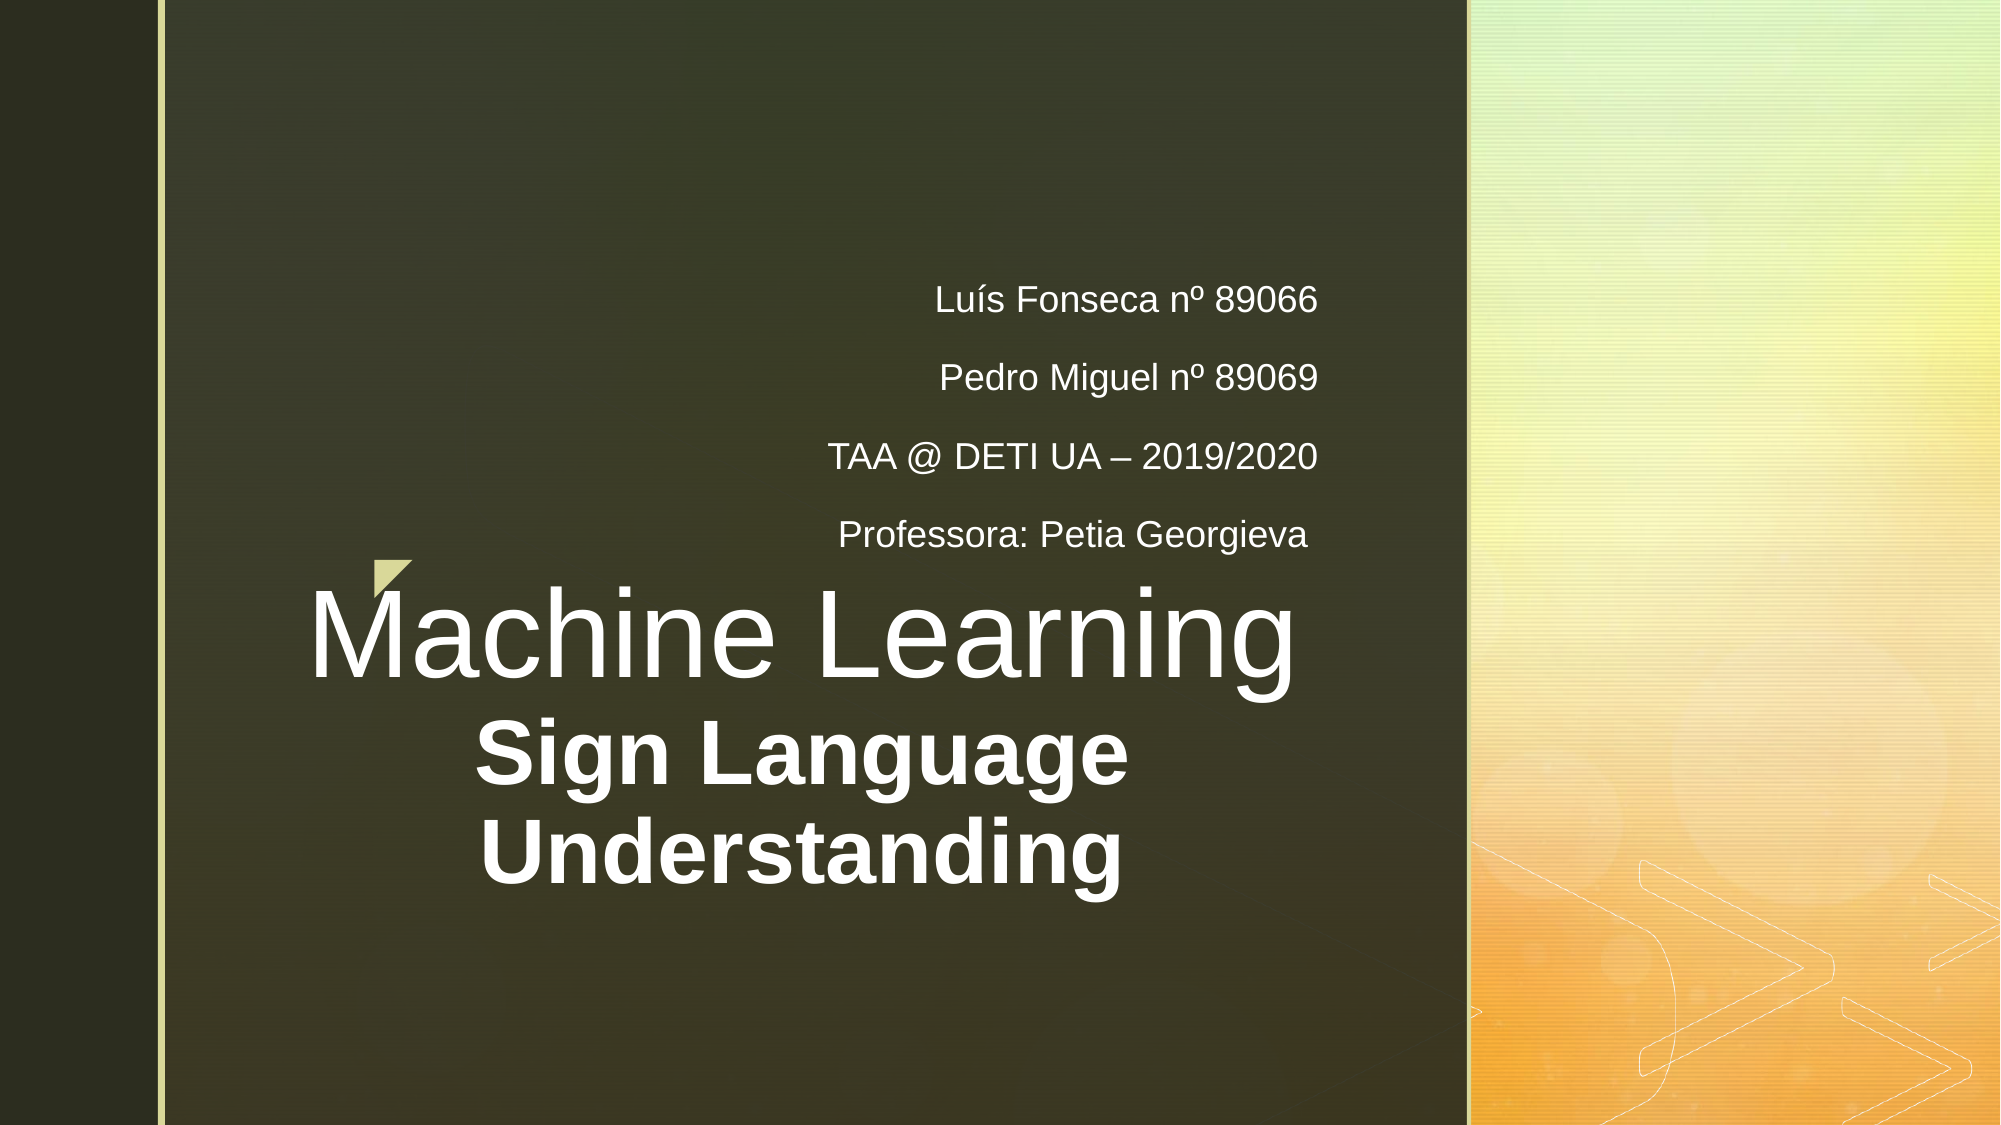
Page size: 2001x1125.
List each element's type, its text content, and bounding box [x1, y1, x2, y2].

subtitle Luís Fonseca nº 89066 Pedro Miguel nº 89069 TAA @ DETI UA – 2019/2020 Professora: Petia Georgieva [454, 238, 1334, 563]
picture [1472, 0, 2001, 1125]
title Machine Learning Sign Language Understanding [272, 562, 1334, 935]
